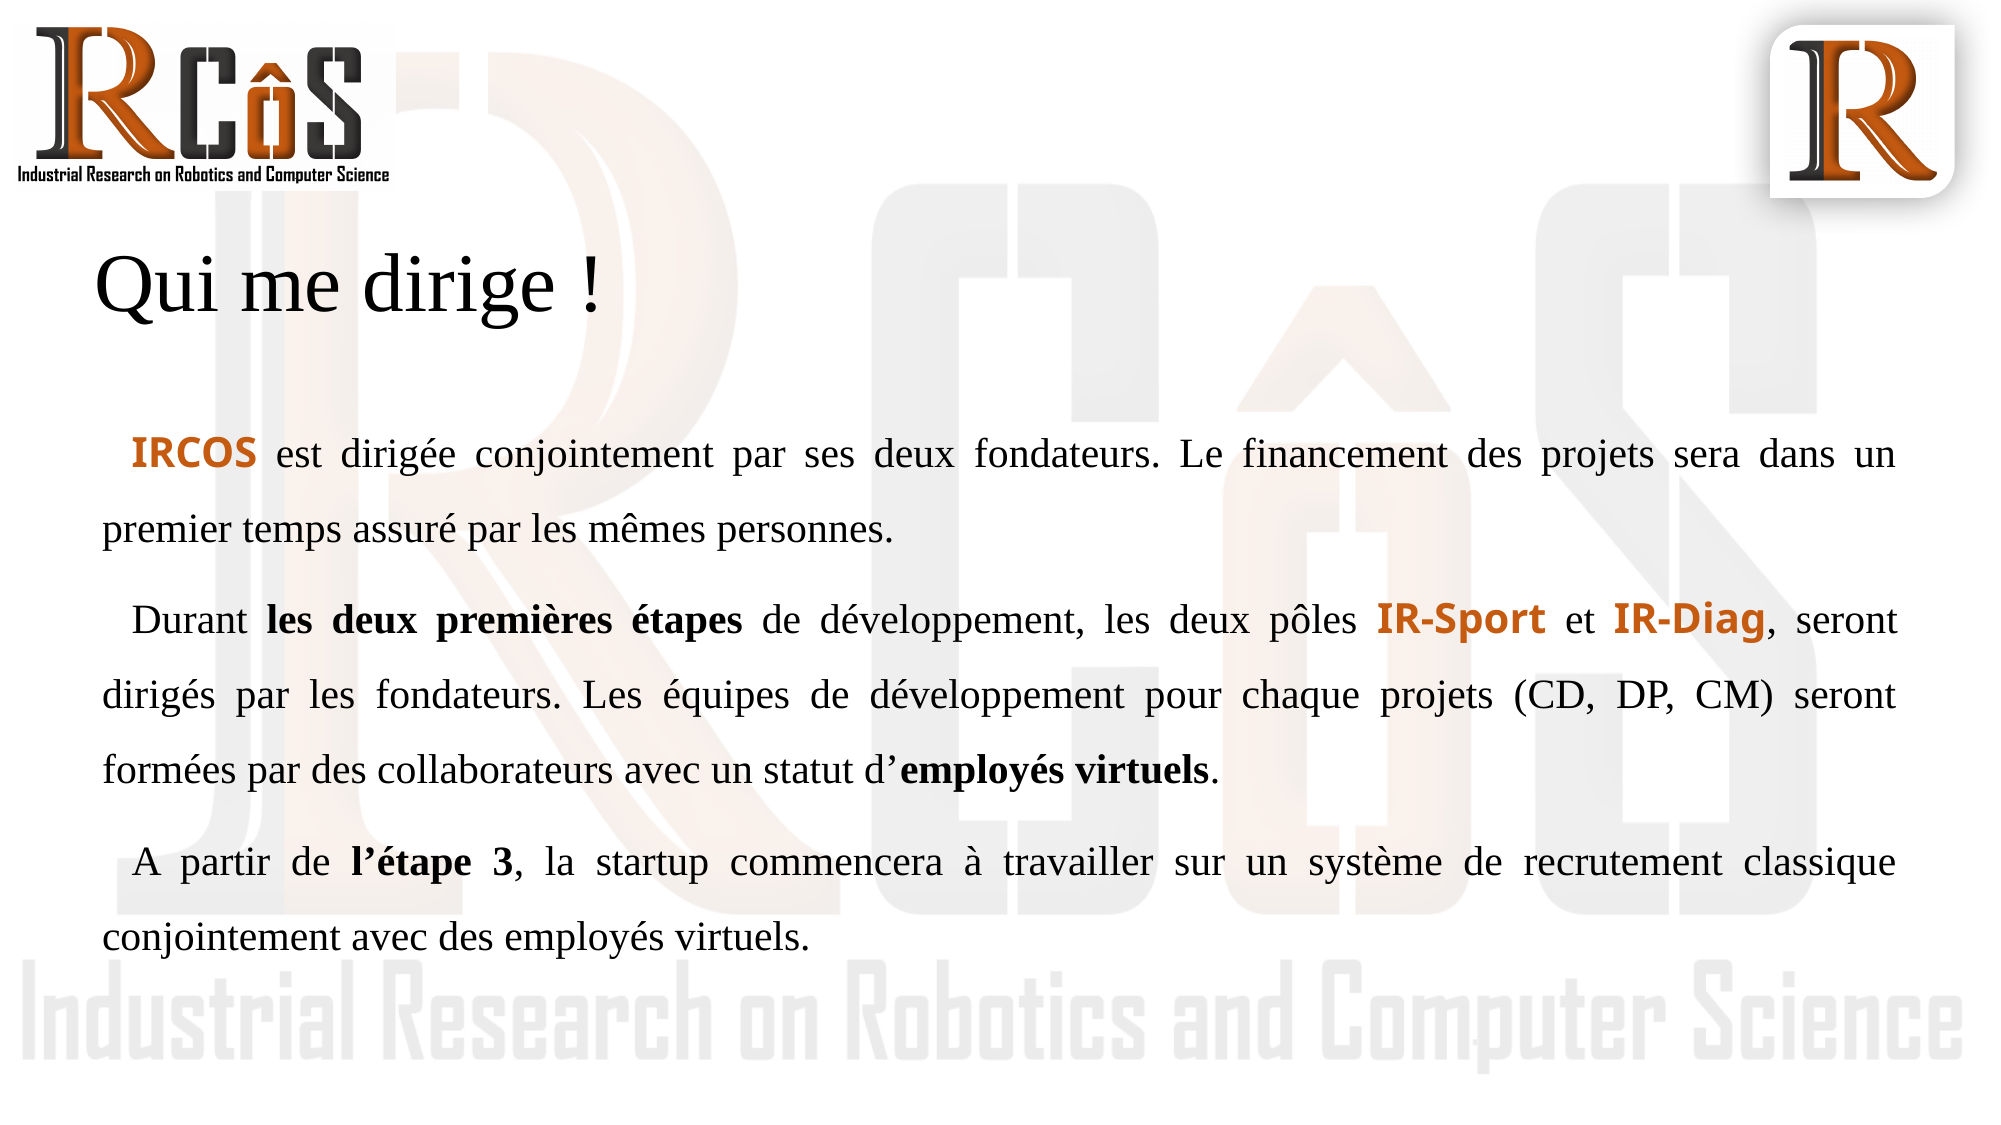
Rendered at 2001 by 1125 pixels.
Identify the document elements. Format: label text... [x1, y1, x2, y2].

picture [13, 19, 396, 191]
text_box IRCOS est dirigée conjointement par ses deux fondateurs. Le financement des projets sera dans un premier temps assuré par les mêmes personnes. Durant les deux premières étapes de développement, les deux pôles IR-Sport et IR-Diag, seront dirigés par les fondateurs. Les équipes de développement pour chaque projets (CD, DP, CM) seront formées par des collaborateurs avec un statut d’employés virtuels. A partir de l’étape 3, la startup commencera à travailler sur un système de recrutement classique conjointement avec des employés virtuels. [87, 393, 1913, 967]
text_box Qui me dirige ! [49, 220, 918, 336]
picture [1777, 32, 1948, 191]
